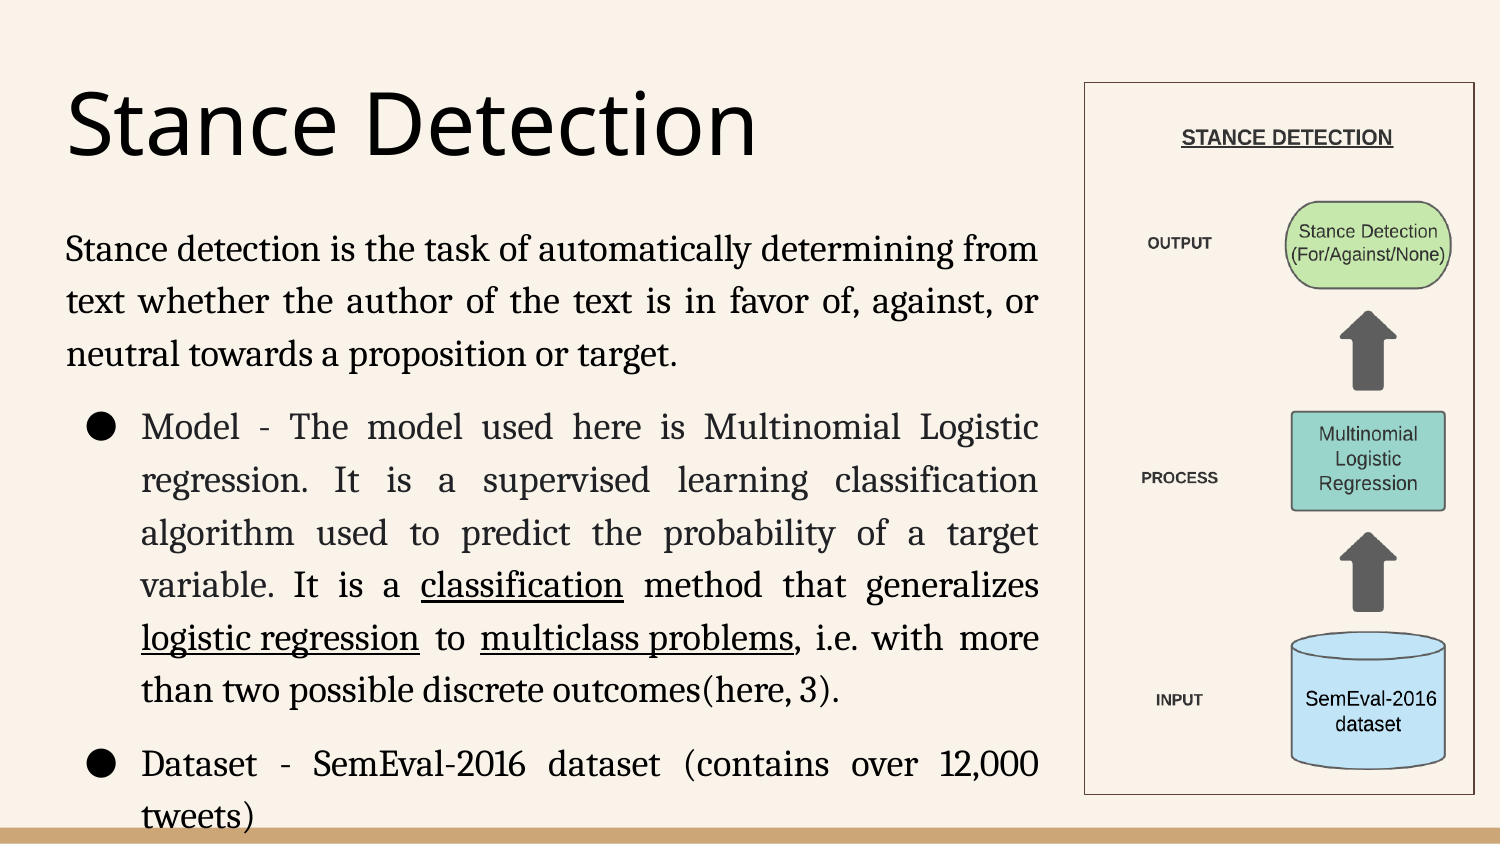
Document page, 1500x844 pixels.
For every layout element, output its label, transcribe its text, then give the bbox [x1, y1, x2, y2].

list Stance detection is the task of automatically determining from text whether the author of the text is in favor of, against, or neutral towards a proposition or target. Model - The model used here is Multinomial Logistic regression. It is a supervised learning classification algorithm used to predict the probability of a target variable. It is a classification method that generalizes logistic regression to multiclass problems, i.e. with more than two possible discrete outcomes(here, 3). Dataset - SemEval-2016 dataset (contains over 12,000 tweets) [51, 200, 1055, 752]
picture [1084, 83, 1474, 794]
title Stance Detection [51, 51, 1449, 189]
